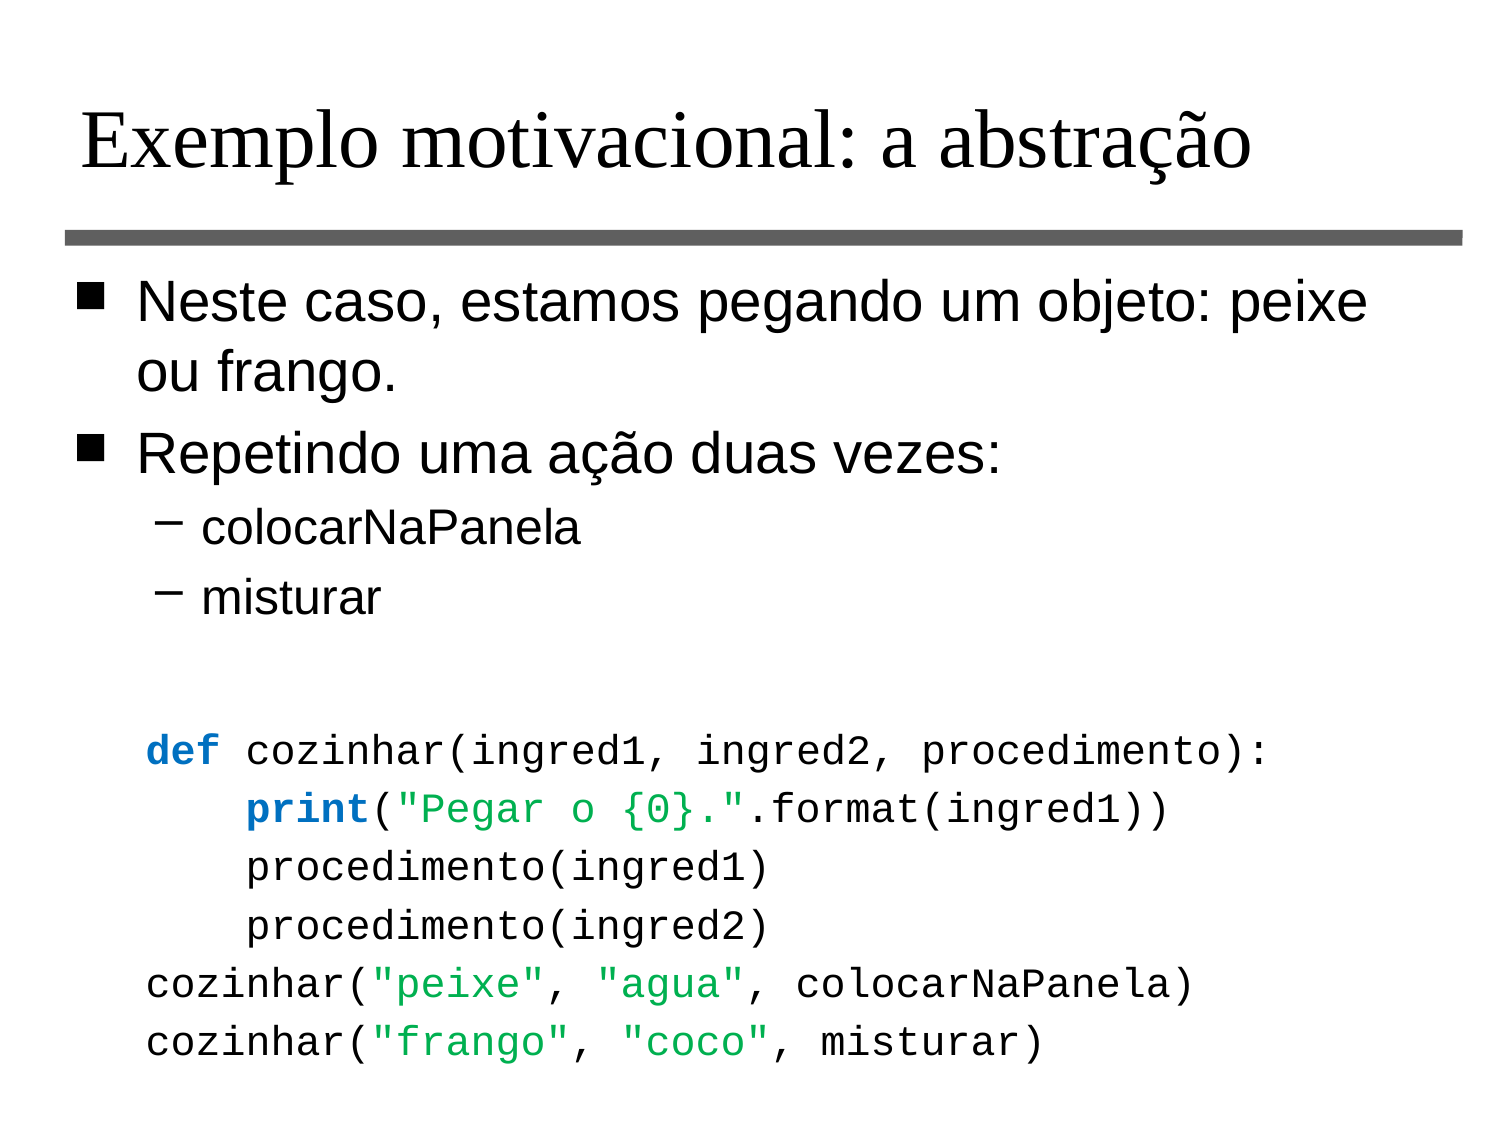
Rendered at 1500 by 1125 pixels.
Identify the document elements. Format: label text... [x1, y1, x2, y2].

title Exemplo motivacional: a abstração [64, 43, 1463, 225]
list Neste caso, estamos pegando um objeto: peixe ou frango. Repetindo uma ação duas vezes: colocarNaPanela misturar def cozinhar(ingred1, ingred2, procedimento): print("Pegar o {0}.".format(ingred1)) procedimento(ingred1) procedimento(ingred2) cozinhar("peixe", "agua", colocarNaPanela) cozinhar("frango", "coco", misturar) [64, 255, 1463, 1035]
